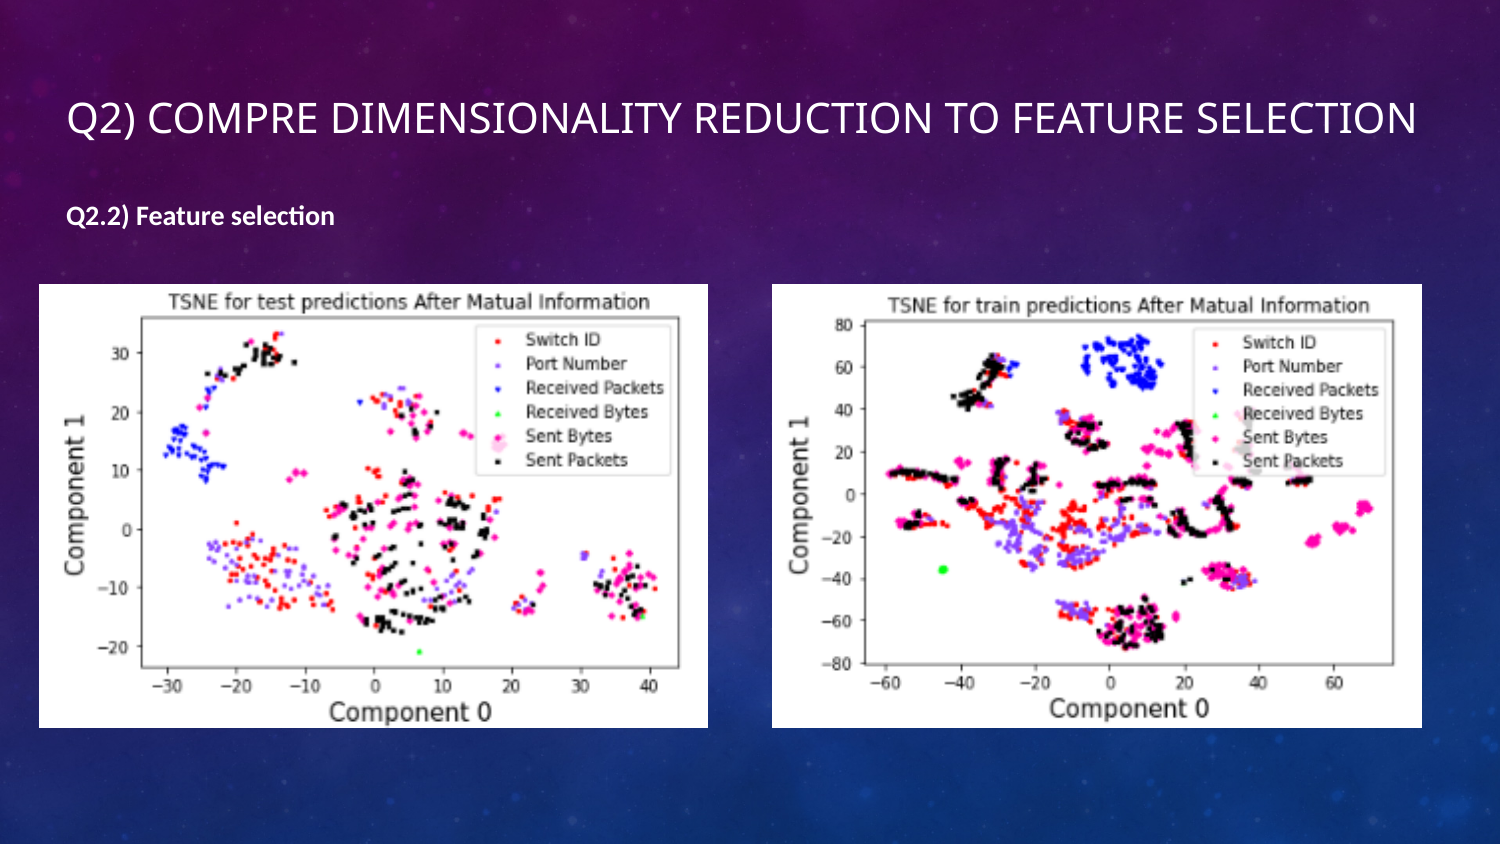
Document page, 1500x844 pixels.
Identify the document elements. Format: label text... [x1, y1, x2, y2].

picture [0, 0, 1500, 844]
list Q2.2) Feature selection [51, 189, 1449, 750]
title Q2) Compre dimensionality reduction to feature selection [51, 72, 1449, 167]
